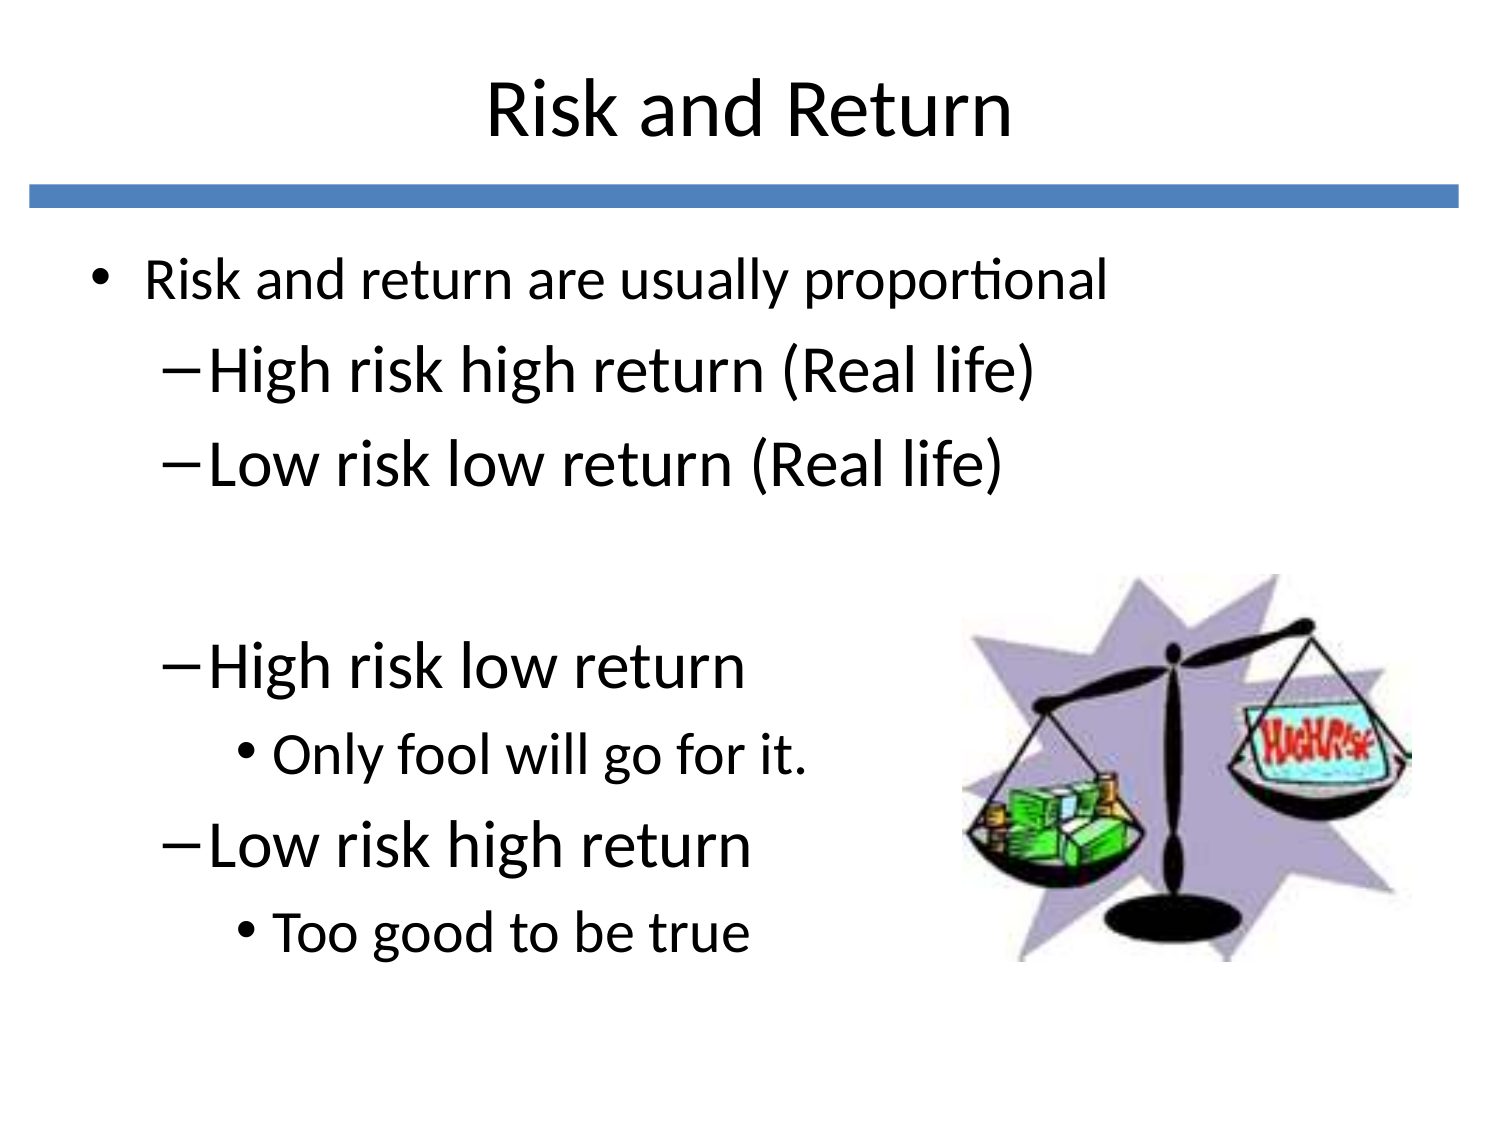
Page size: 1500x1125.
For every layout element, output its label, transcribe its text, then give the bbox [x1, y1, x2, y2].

list Risk and return are usually proportional High risk high return (Real life) Low risk low return (Real life) High risk low return Only fool will go for it. Low risk high return Too good to be true [75, 231, 1425, 975]
picture [962, 573, 1412, 962]
title Risk and Return [75, 45, 1425, 161]
